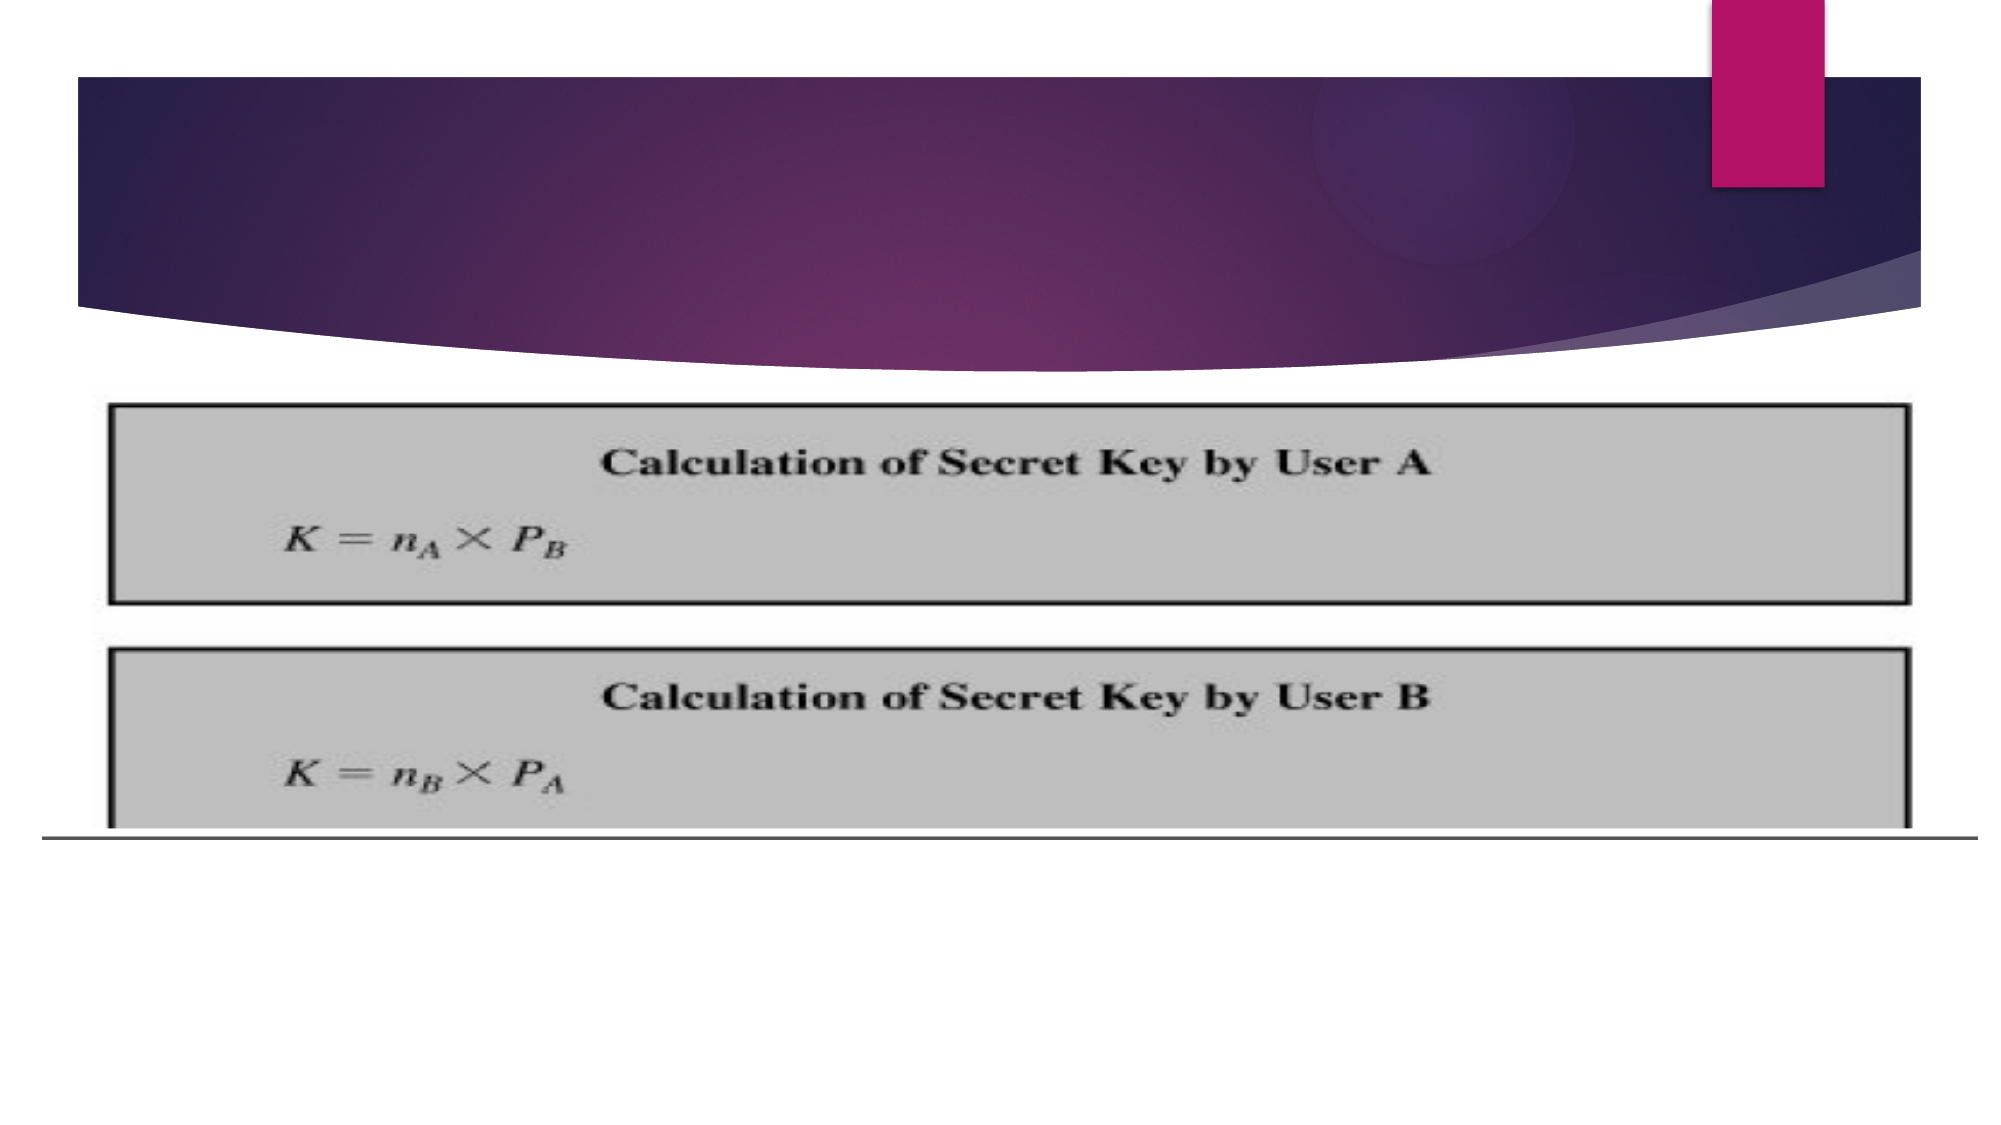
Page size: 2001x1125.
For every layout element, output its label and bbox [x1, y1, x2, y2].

picture [42, 385, 1978, 840]
